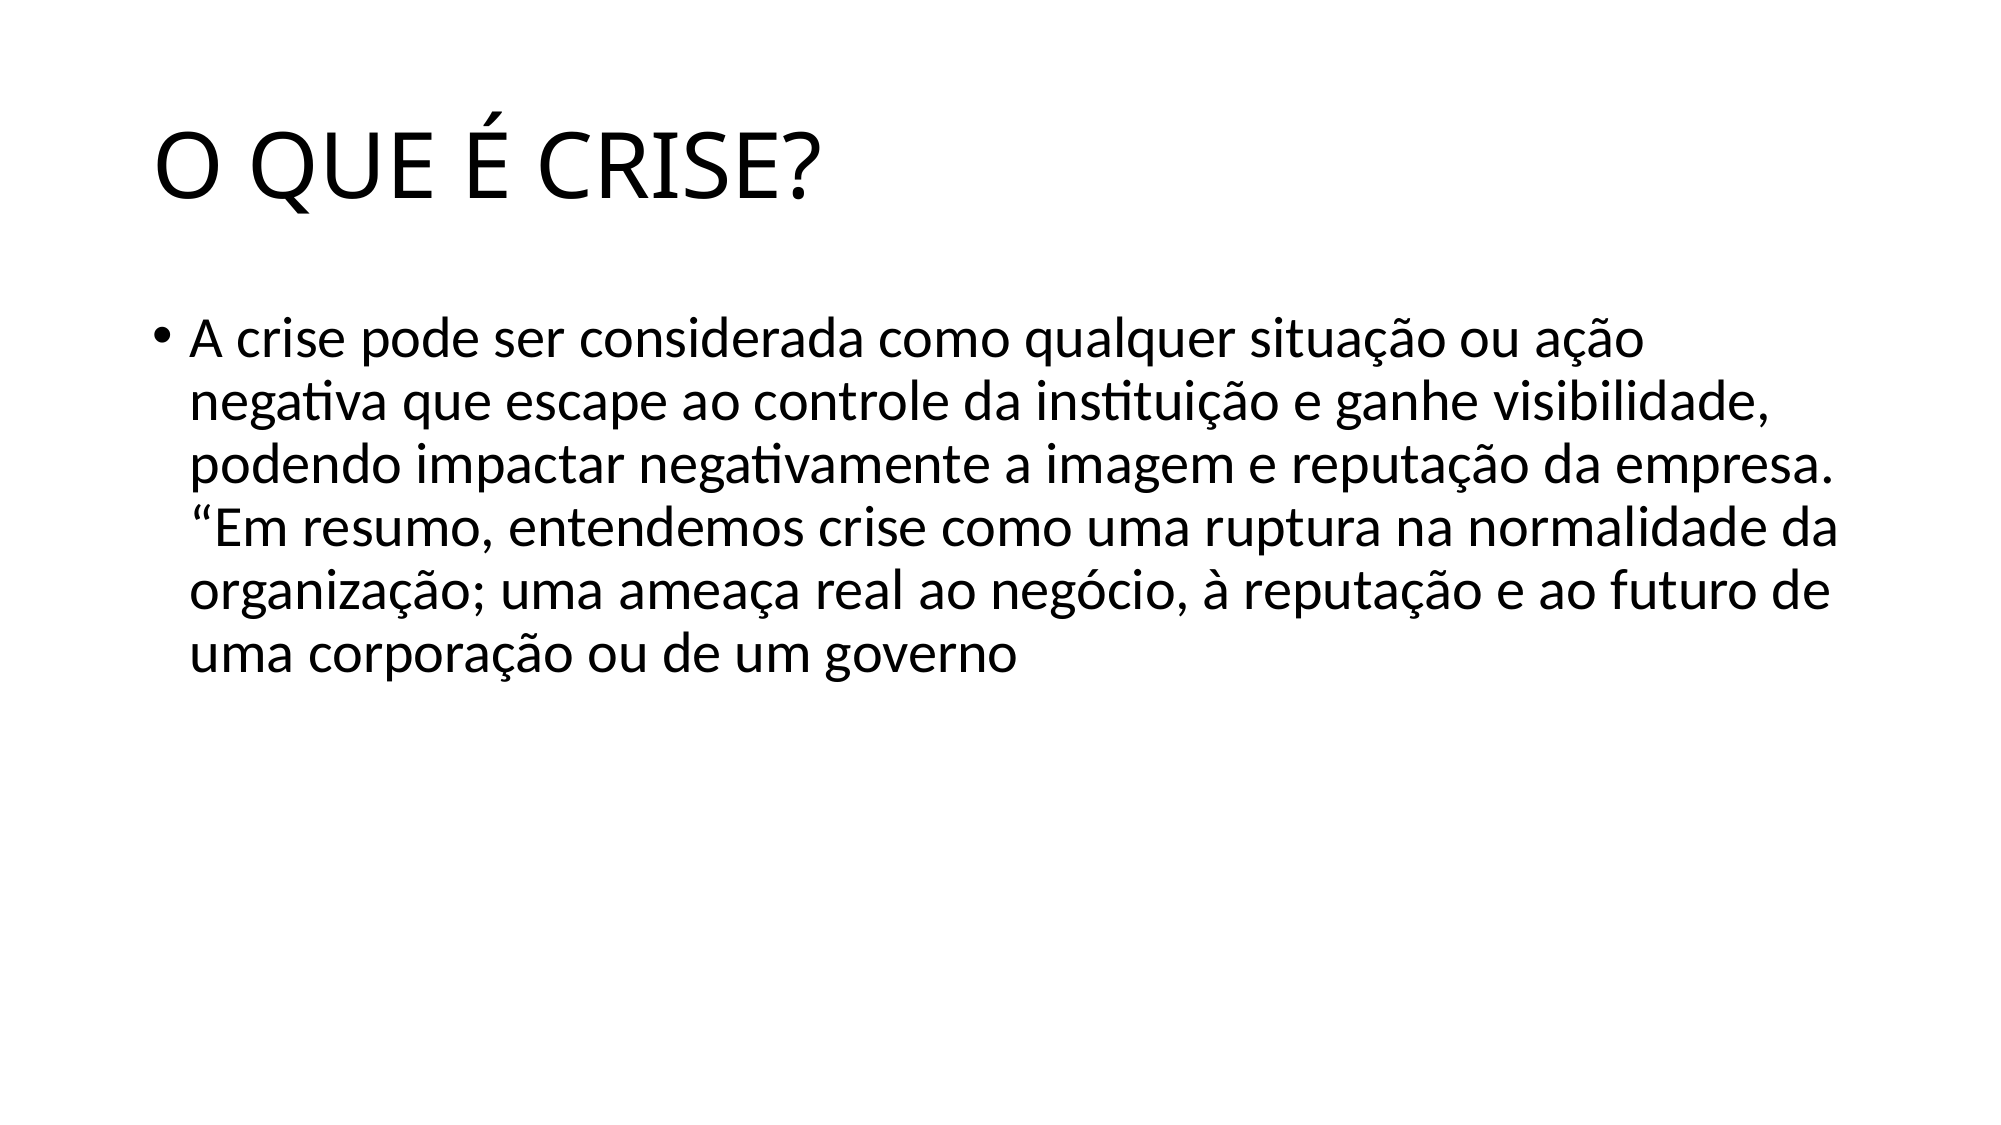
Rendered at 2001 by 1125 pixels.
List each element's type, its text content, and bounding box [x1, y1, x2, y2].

list A crise pode ser considerada como qualquer situação ou ação negativa que escape ao controle da instituição e ganhe visibilidade, podendo impactar negativamente a imagem e reputação da empresa. “Em resumo, entendemos crise como uma ruptura na normalidade da organização; uma ameaça real ao negócio, à reputação e ao futuro de uma corporação ou de um governo [137, 299, 1863, 1014]
title O QUE É CRISE? [137, 59, 1863, 278]
